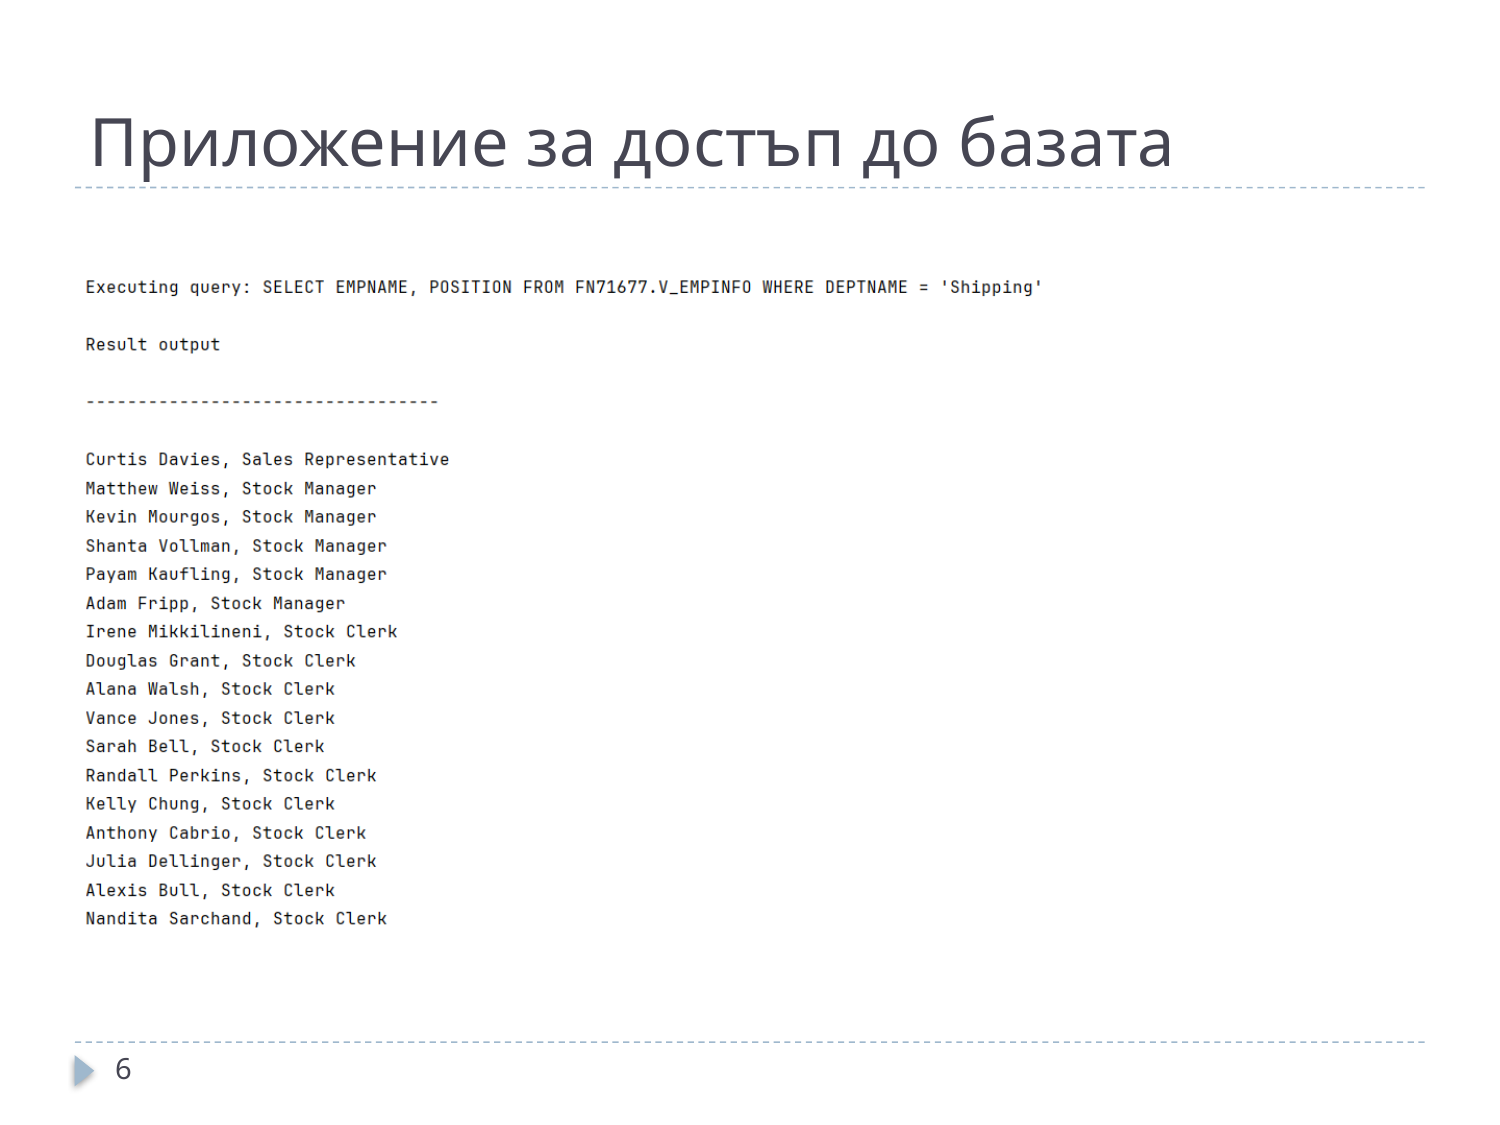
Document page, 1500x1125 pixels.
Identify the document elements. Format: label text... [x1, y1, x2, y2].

title Приложение за достъп до базата [75, 24, 1425, 188]
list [74, 270, 1426, 940]
slide_number 6 [100, 1042, 426, 1103]
